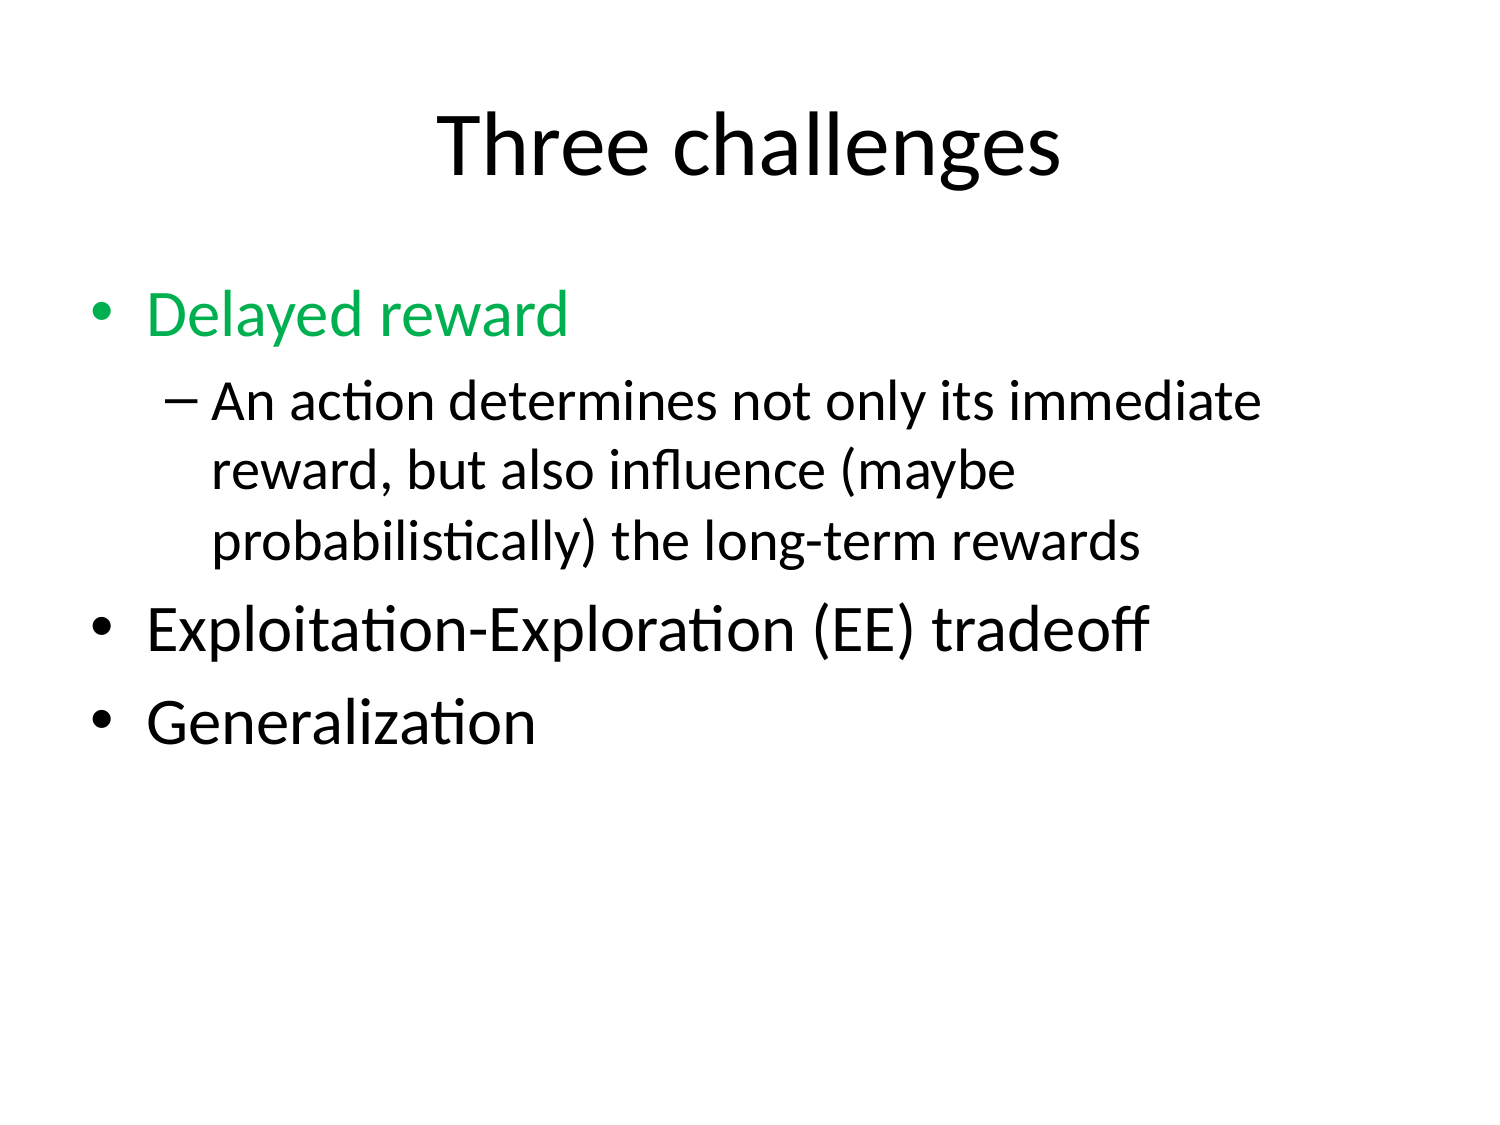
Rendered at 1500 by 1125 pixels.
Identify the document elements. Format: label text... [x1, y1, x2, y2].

list Delayed reward An action determines not only its immediate reward, but also influence (maybe probabilistically) the long-term rewards Exploitation-Exploration (EE) tradeoff Generalization [75, 262, 1425, 1005]
title Three challenges [75, 45, 1425, 233]
